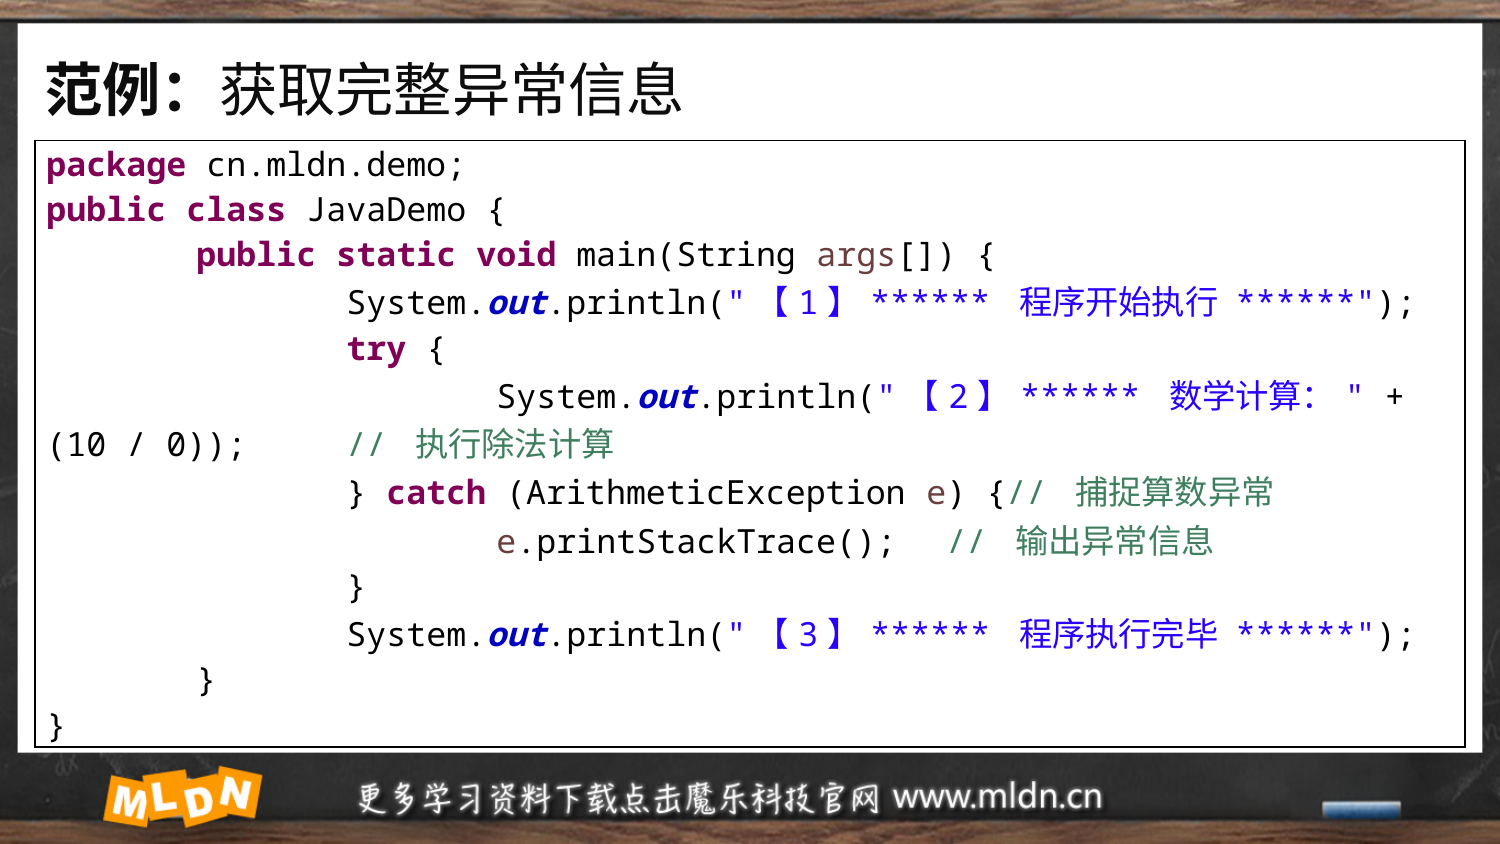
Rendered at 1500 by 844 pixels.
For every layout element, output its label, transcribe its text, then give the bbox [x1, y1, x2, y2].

table_header package cn.mldn.demo; public class JavaDemo { public static void main(String args[]) { System.out.println("【1】****** 程序开始执行 ******"); try { System.out.println("【2】****** 数学计算：" + (10 / 0)); // 执行除法计算 } catch (ArithmeticException e) {// 捕捉算数异常 e.printStackTrace(); // 输出异常信息 } System.out.println("【3】****** 程序执行完毕 ******"); } } [36, 141, 1464, 746]
picture [0, 0, 1500, 844]
title 范例：获取完整异常信息 [29, 34, 1471, 141]
